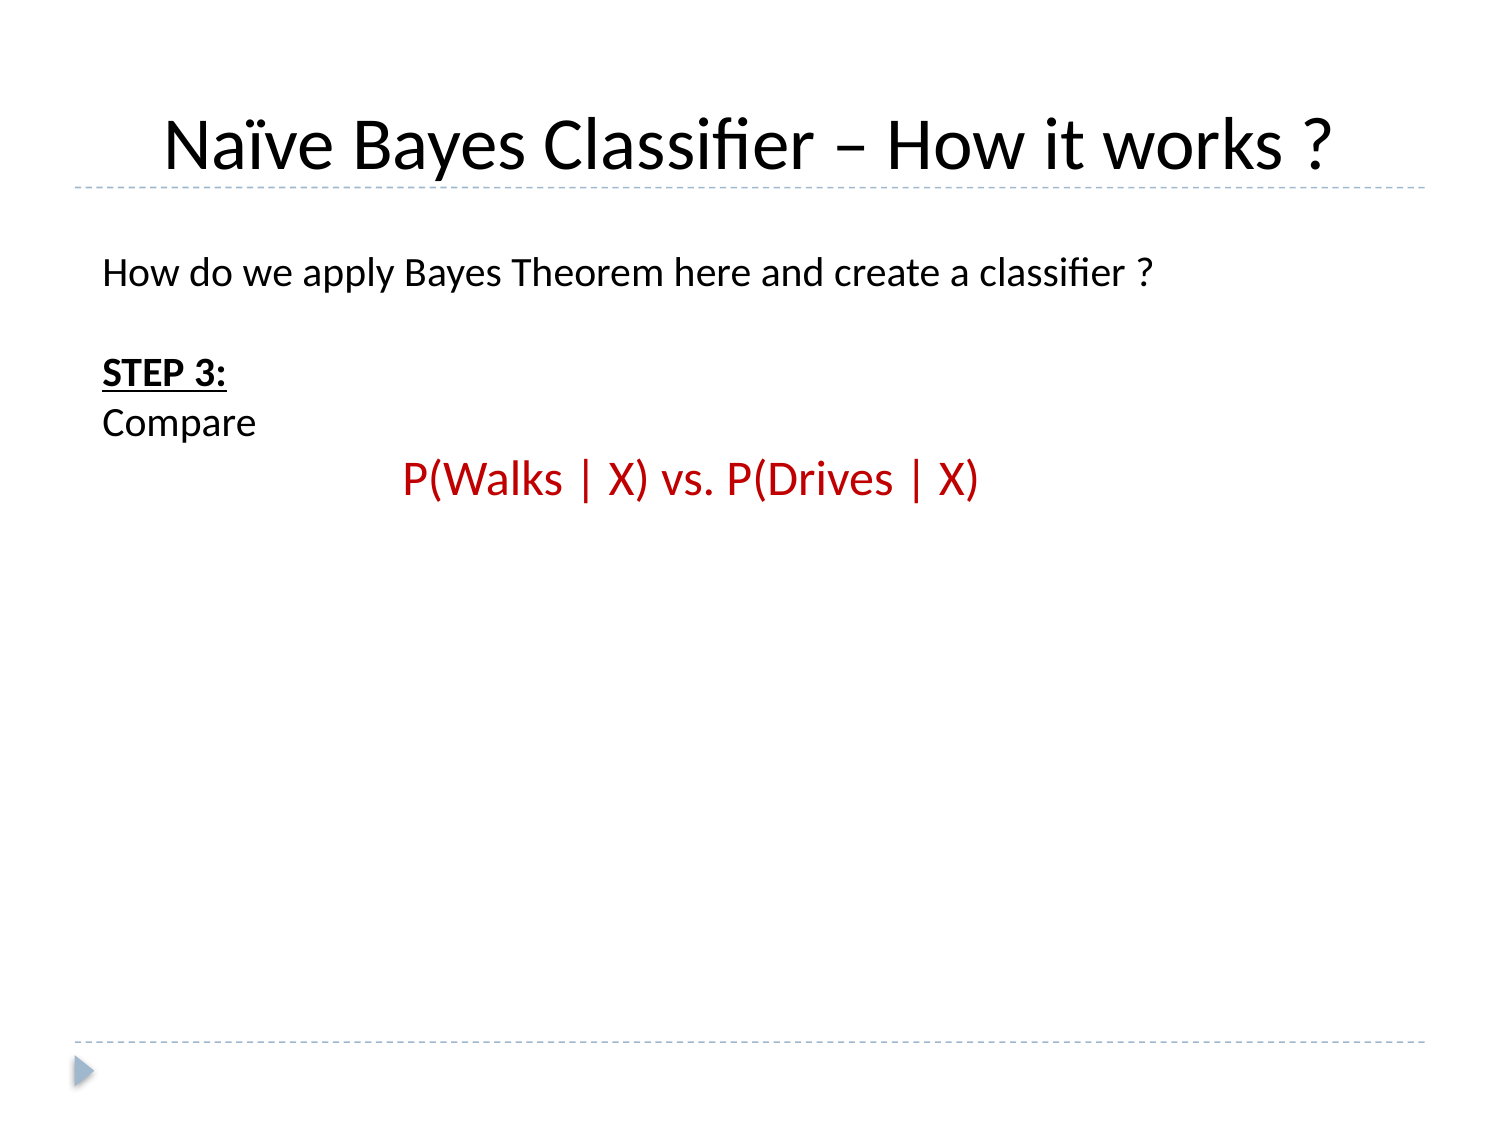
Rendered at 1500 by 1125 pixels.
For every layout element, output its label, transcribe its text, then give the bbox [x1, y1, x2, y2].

text_box Naïve Bayes Classifier – How it works ? [148, 87, 1352, 193]
text_box How do we apply Bayes Theorem here and create a classifier ? STEP 3: Compare P(Walks | X) vs. P(Drives | X) [87, 237, 1400, 513]
